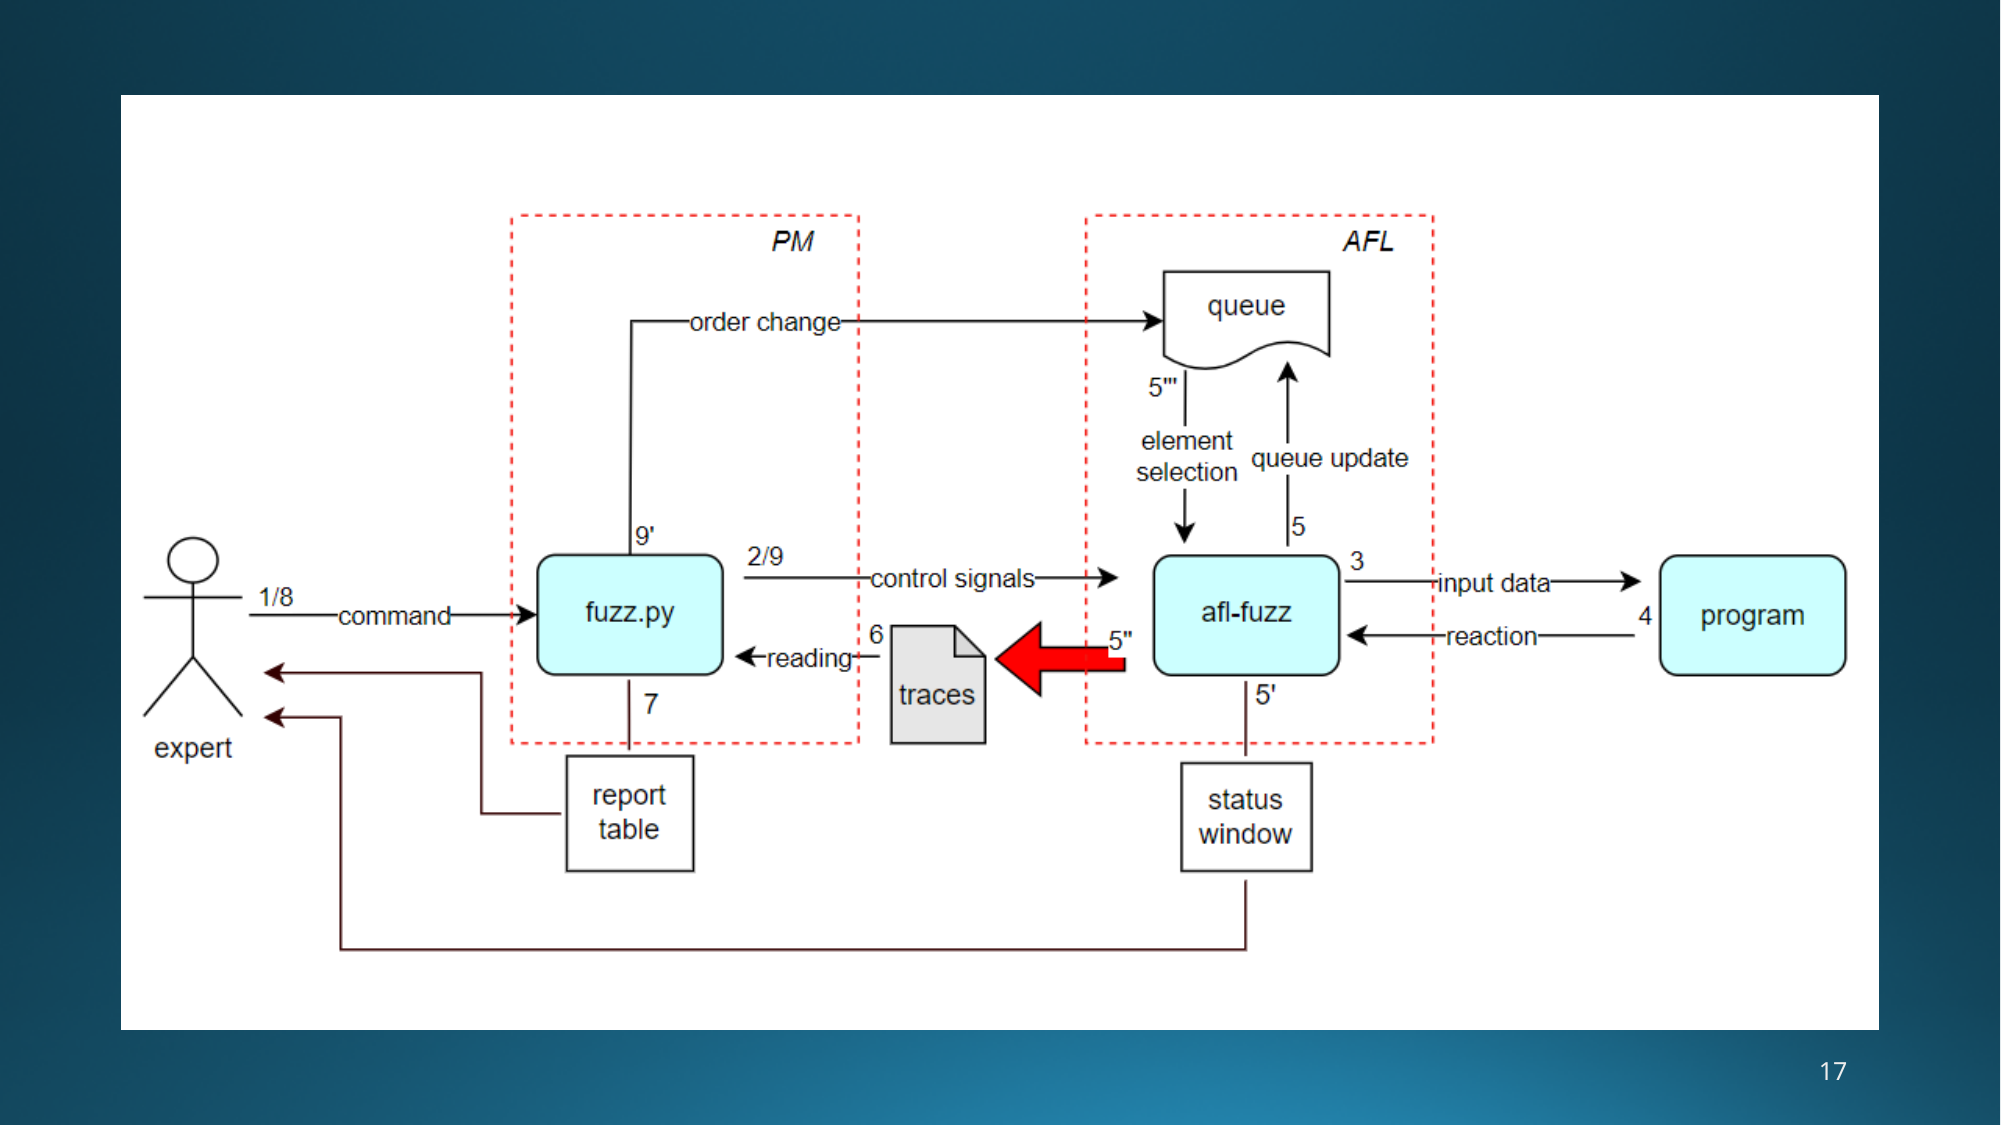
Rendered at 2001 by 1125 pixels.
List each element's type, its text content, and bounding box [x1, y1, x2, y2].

slide_number 17 [1412, 1042, 1863, 1103]
picture [0, 0, 2001, 1125]
